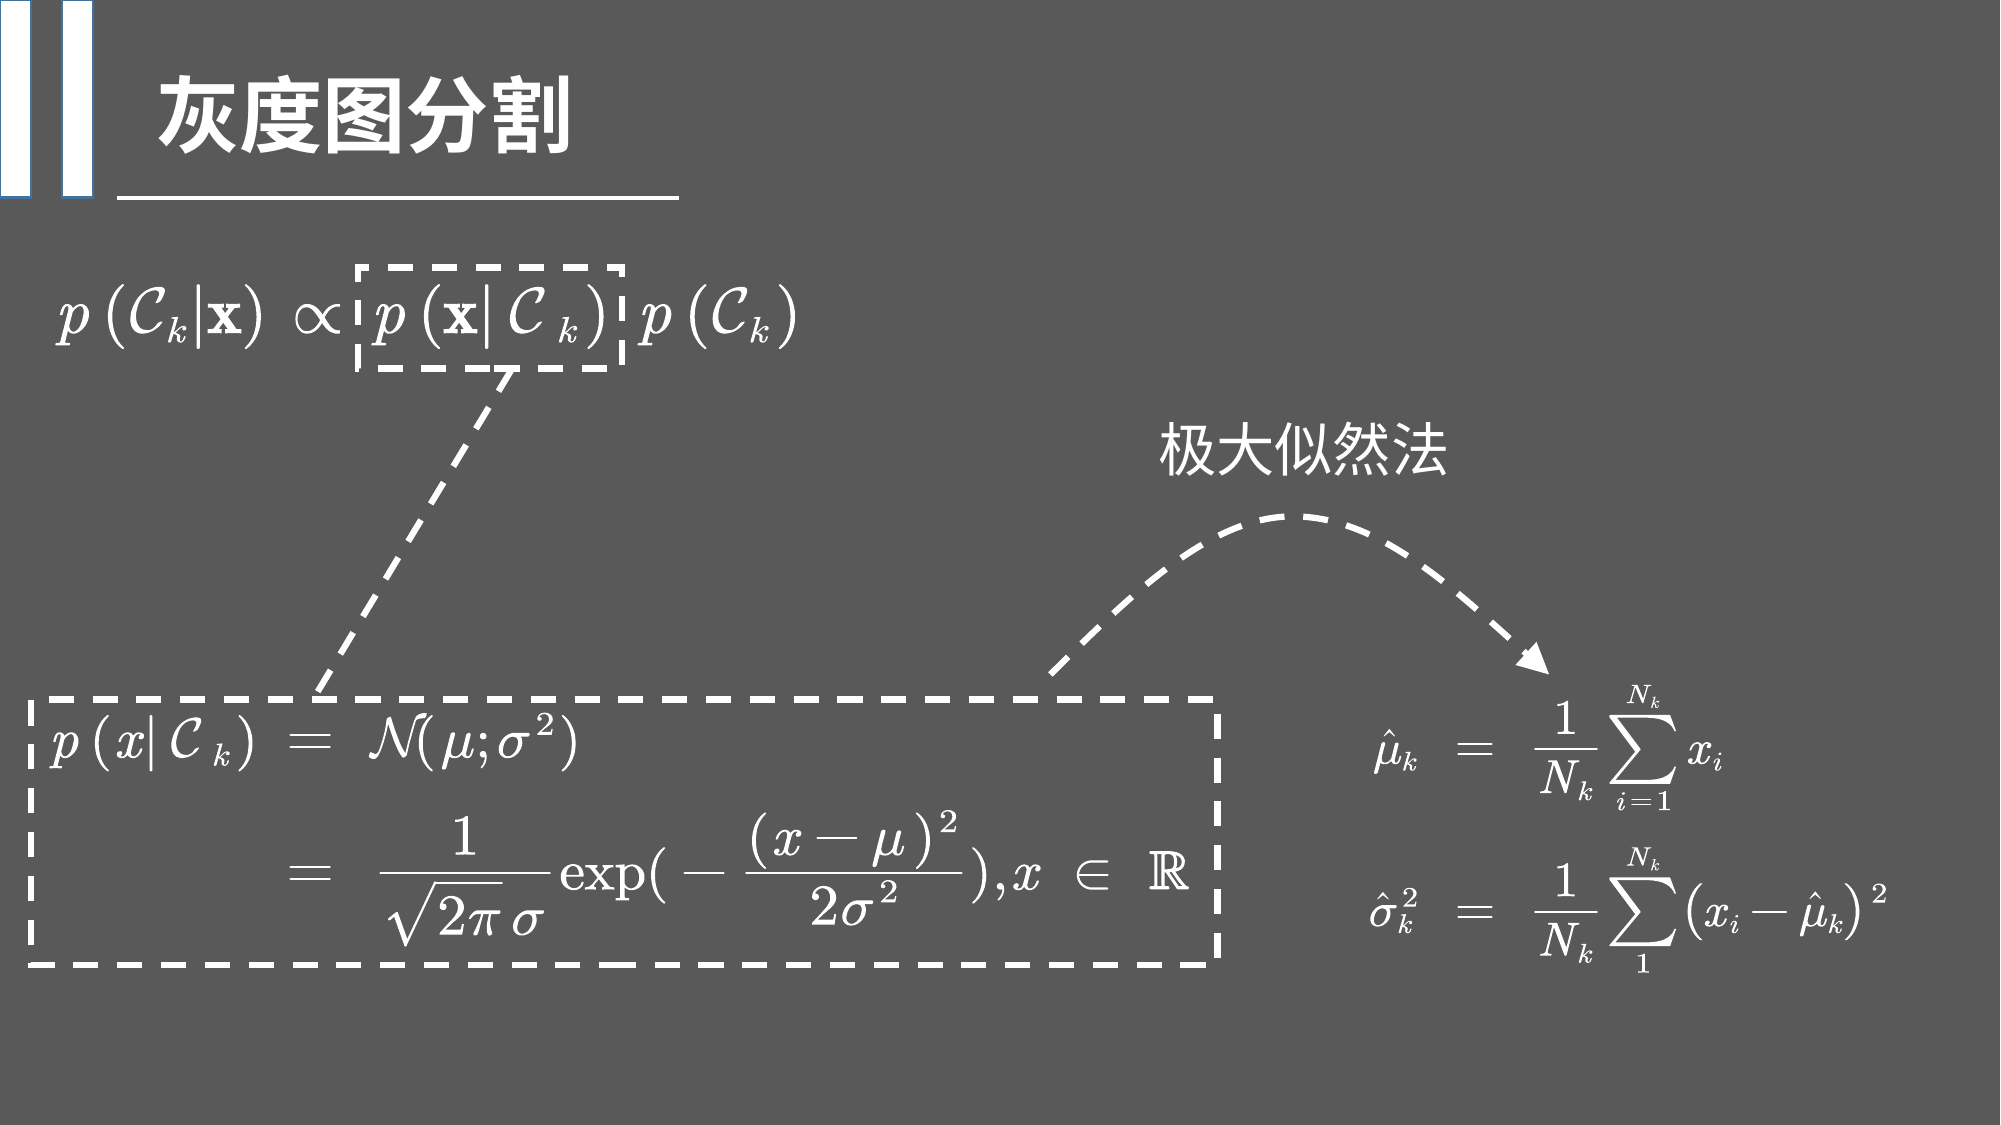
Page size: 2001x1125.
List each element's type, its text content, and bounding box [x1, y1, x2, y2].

text_box [0, 0, 32, 199]
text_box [1050, 405, 1631, 675]
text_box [1365, 674, 1895, 990]
text_box 灰度图分割 [141, 55, 655, 171]
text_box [30, 267, 1218, 965]
text_box [61, 0, 94, 199]
